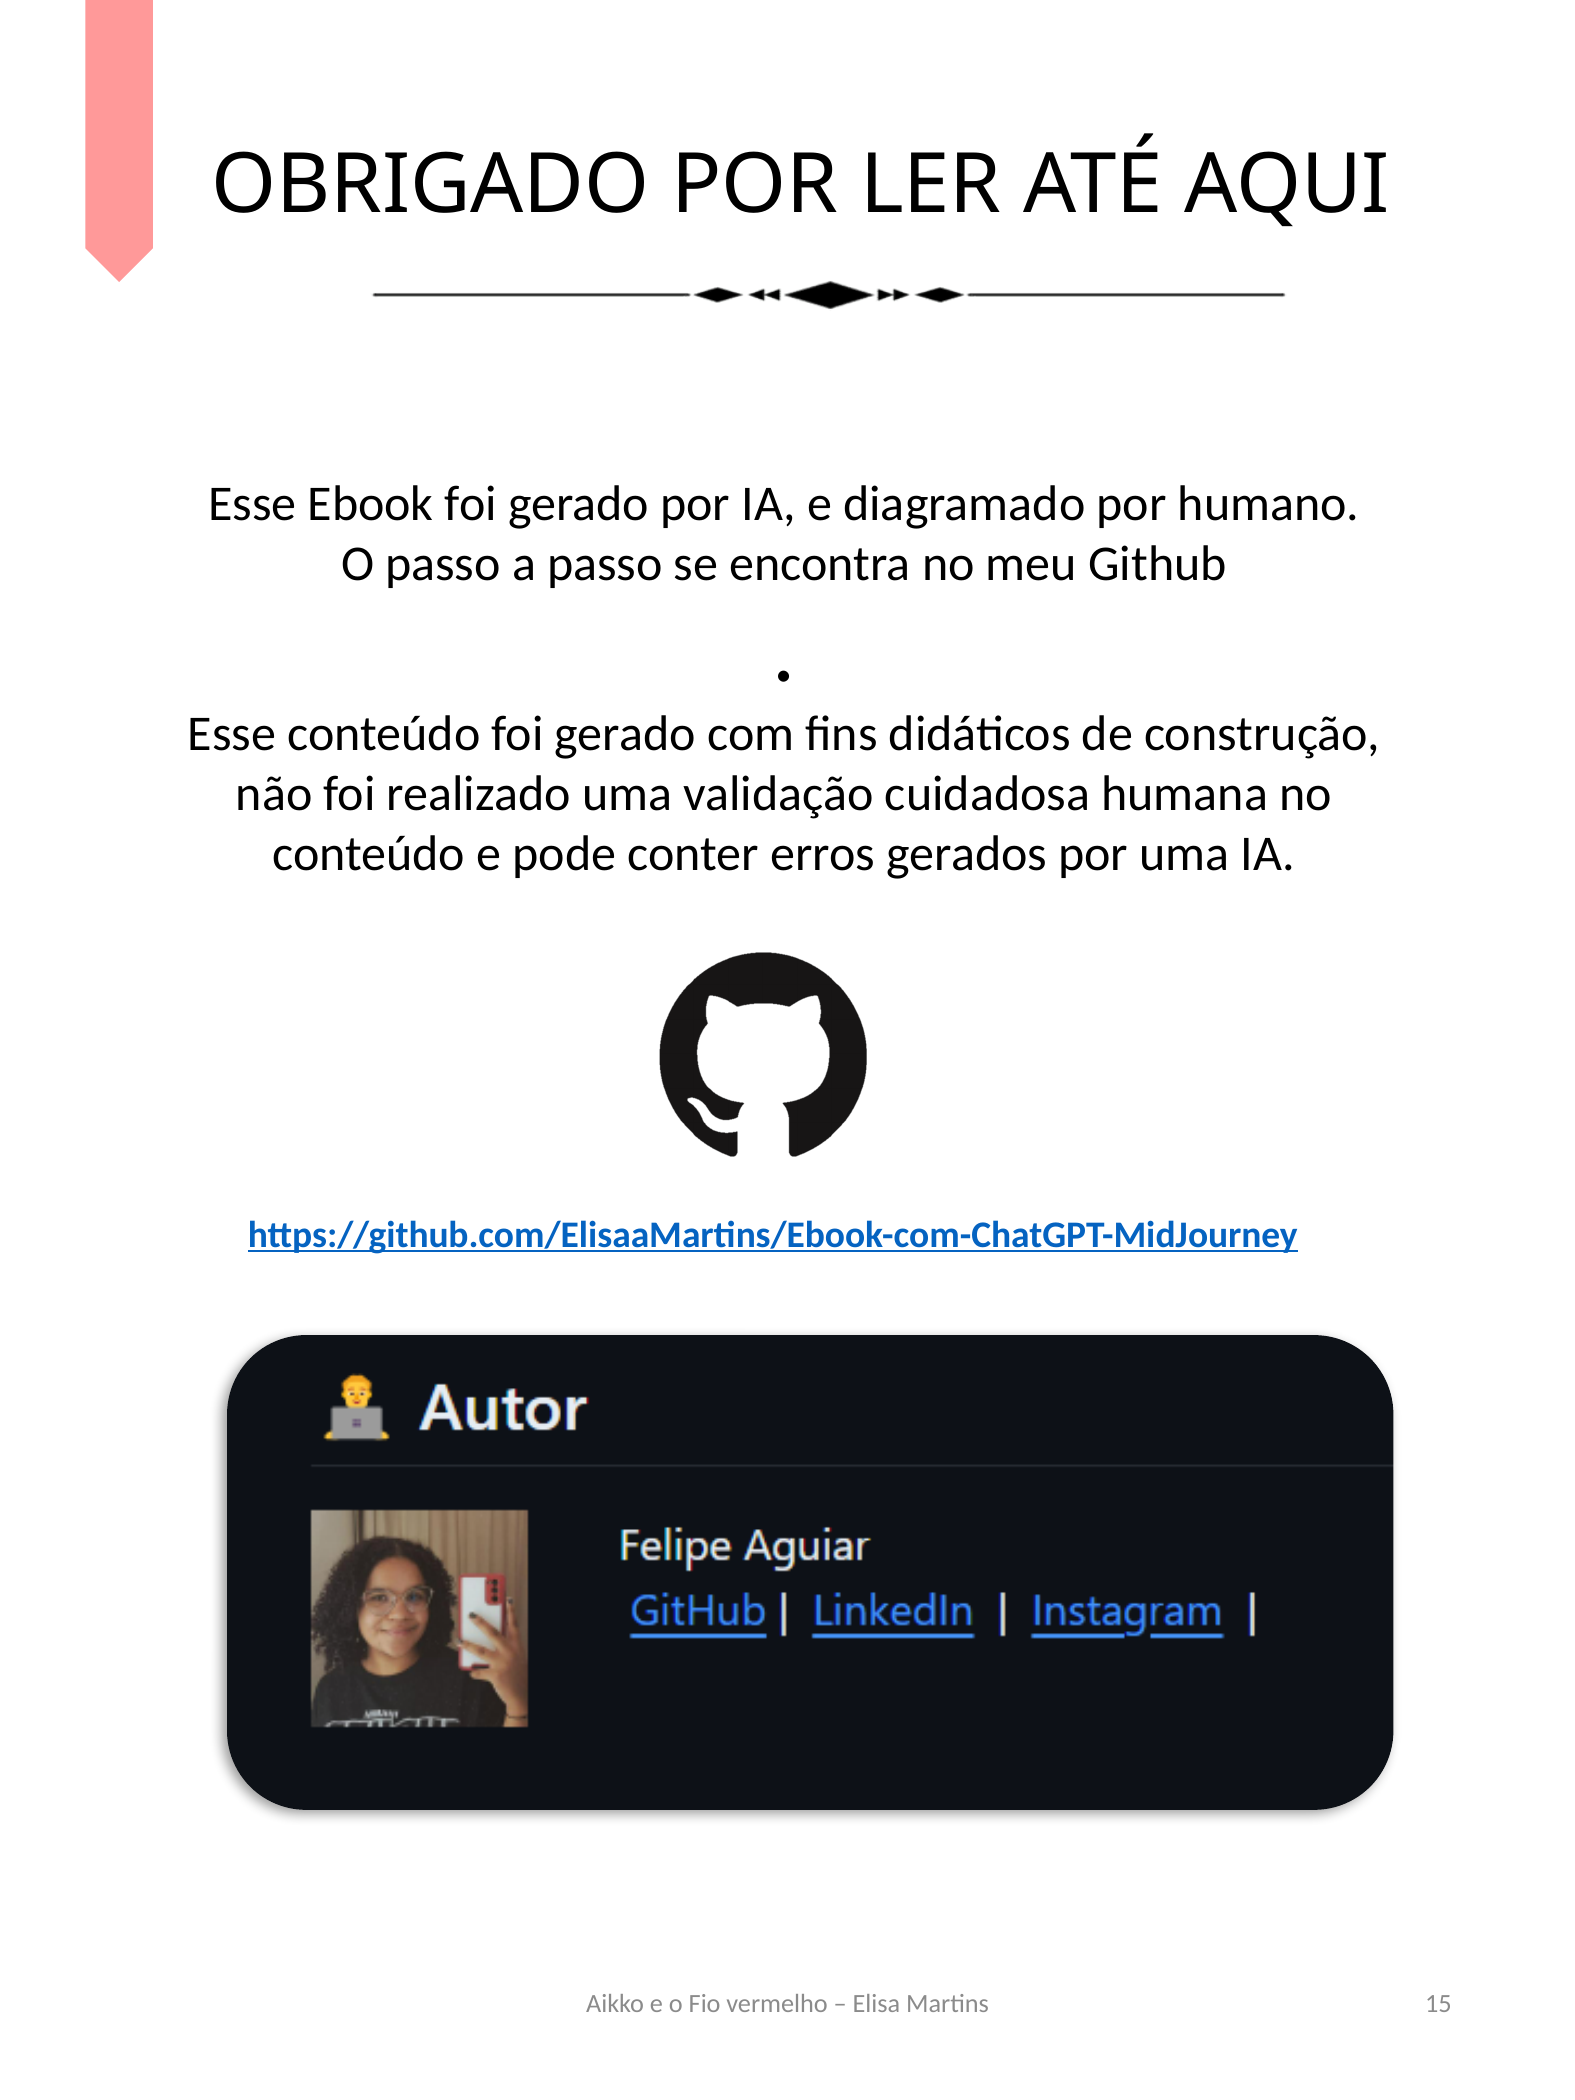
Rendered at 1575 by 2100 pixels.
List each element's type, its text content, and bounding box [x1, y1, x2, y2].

picture [227, 1335, 1394, 1810]
picture [625, 916, 901, 1192]
text_box [84, 0, 154, 284]
text_box https://github.com/ElisaaMartins/Ebook-com-ChatGPT-MidJourney [152, 1178, 1394, 1286]
text_box Esse Ebook foi gerado por IA, e diagramado por humano. O passo a passo se encontra no meu Github . Esse conteúdo foi gerado com fins didáticos de construção, não foi realizado uma validação cuidadosa humana no conteúdo e pode conter erros gerados por uma IA. [142, 462, 1426, 888]
picture [349, 79, 1323, 510]
footer Aikko e o Fio vermelho – Elisa Martins [521, 1946, 1054, 2059]
slide_number 15 [1112, 1946, 1467, 2059]
text_box OBRIGADO POR LER ATÉ AQUI [196, 121, 349, 237]
text_box OBRIGADO POR LER ATÉ AQUI [1323, 121, 1559, 237]
